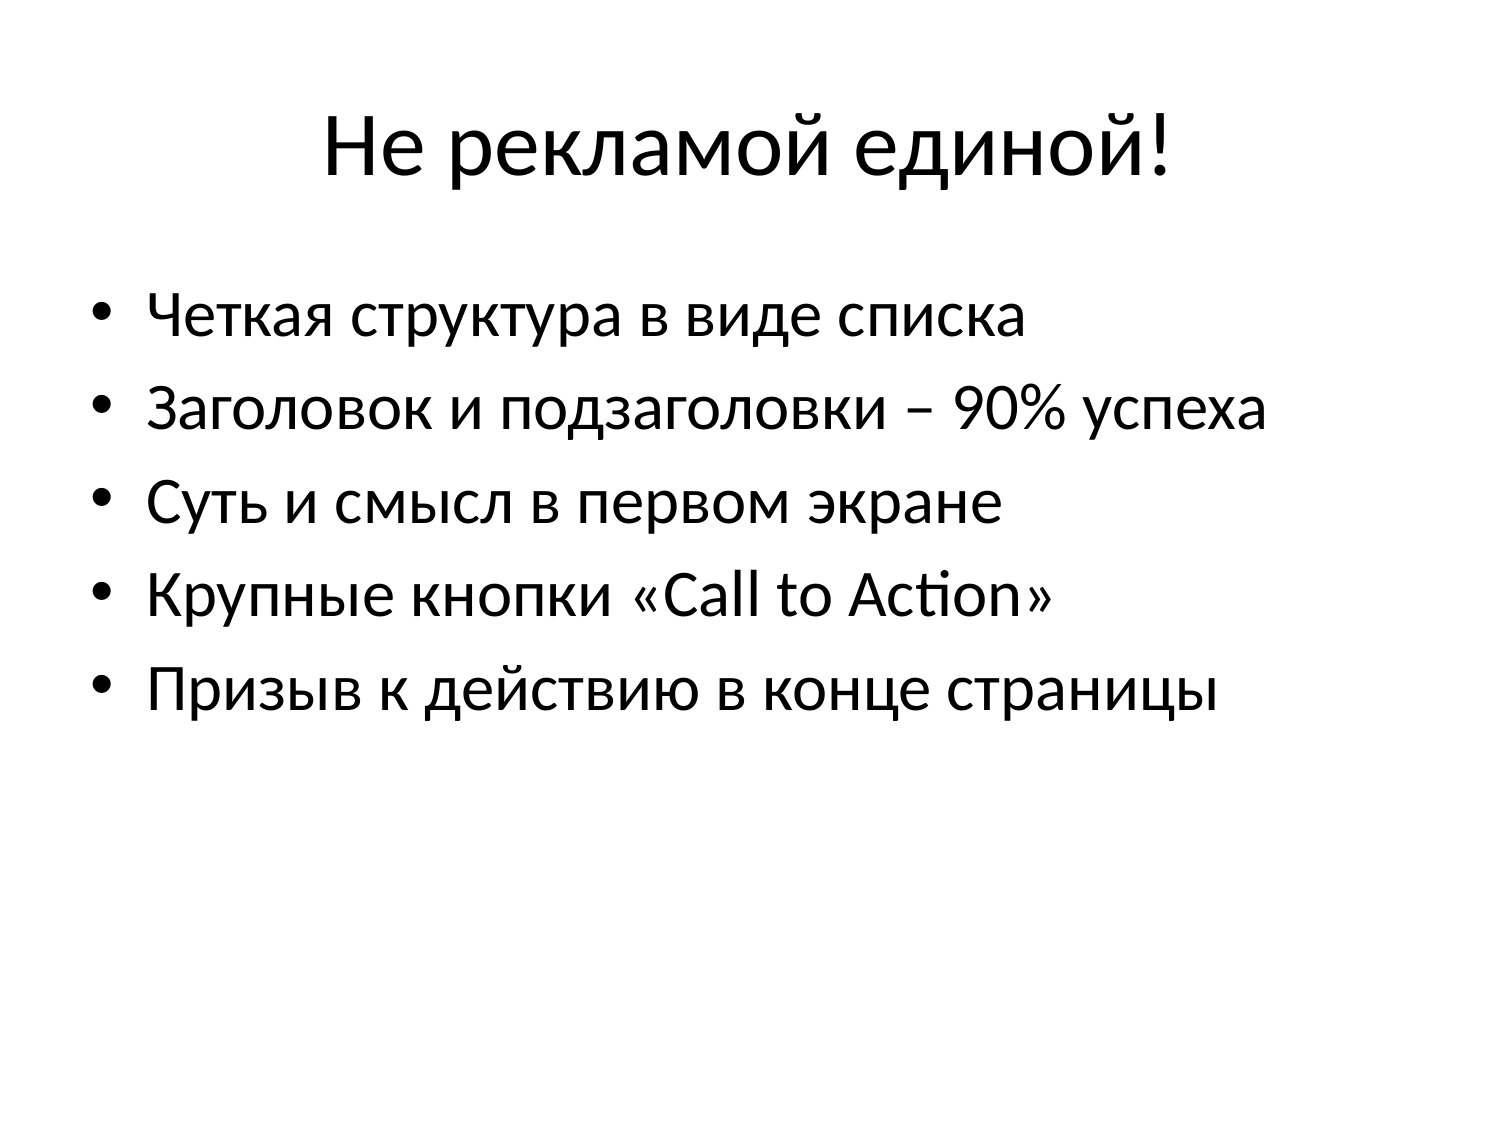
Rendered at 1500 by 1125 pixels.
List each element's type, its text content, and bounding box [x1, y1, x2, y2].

list Четкая структура в виде списка Заголовок и подзаголовки – 90% успеха Суть и смысл в первом экране Крупные кнопки «Call to Action» Призыв к действию в конце страницы [75, 262, 1425, 1005]
title Не рекламой единой! [75, 45, 1425, 233]
